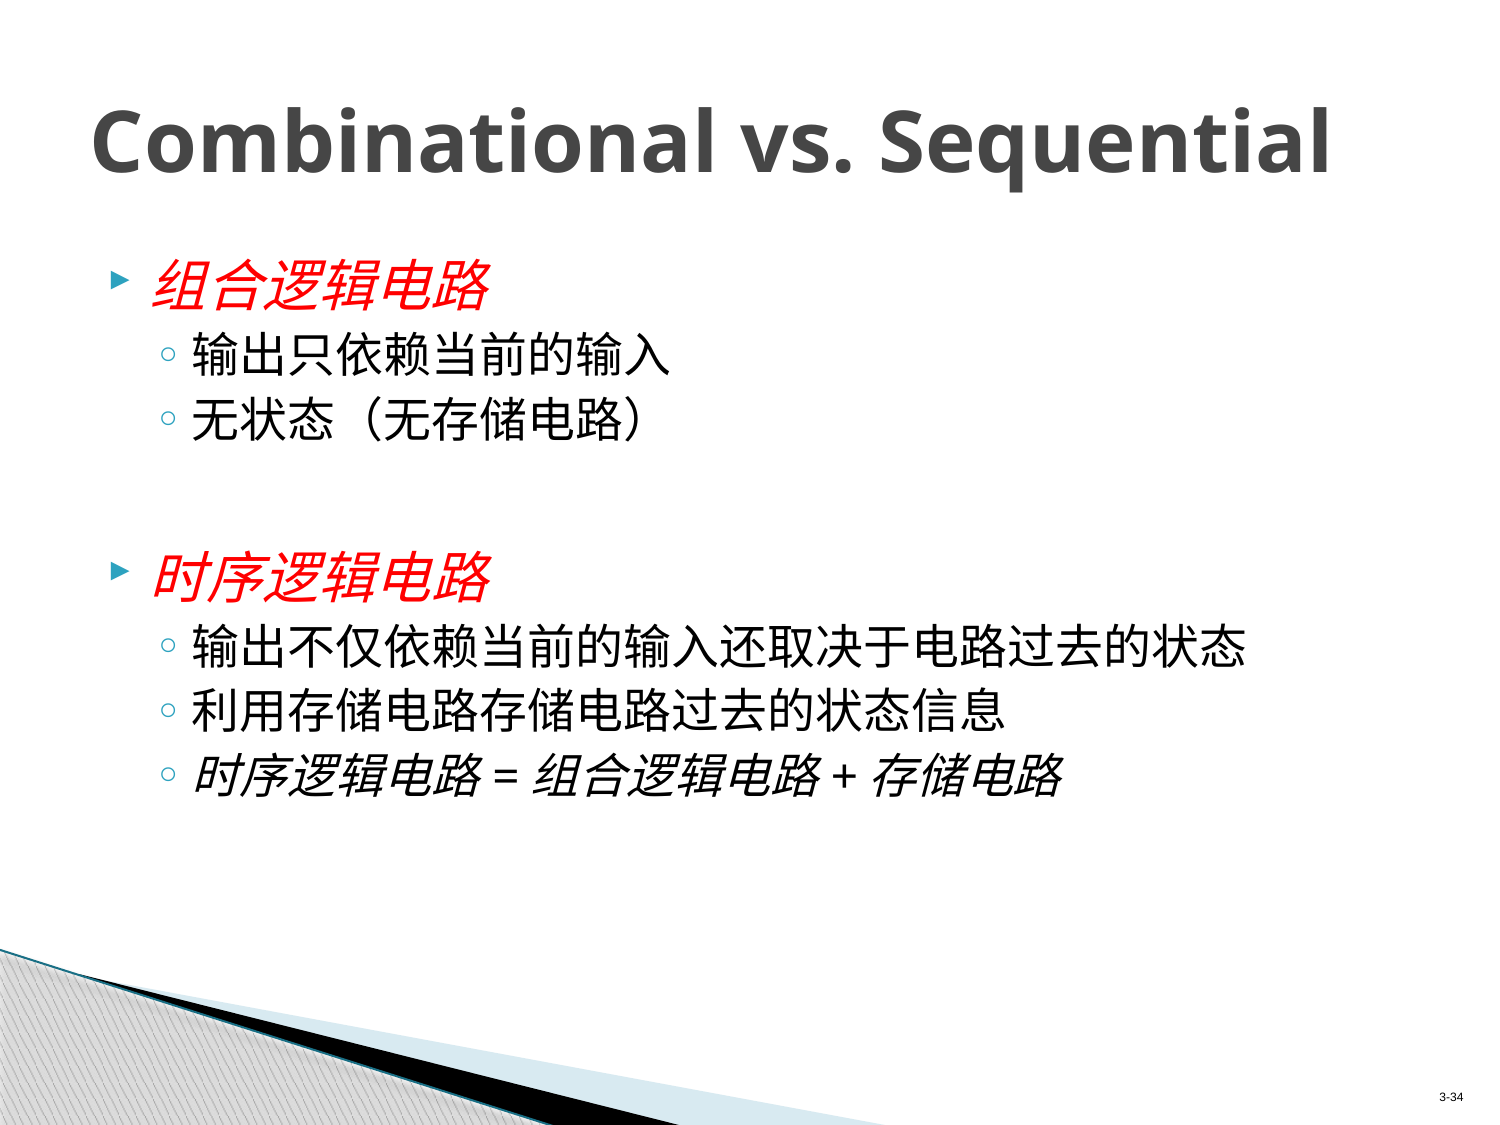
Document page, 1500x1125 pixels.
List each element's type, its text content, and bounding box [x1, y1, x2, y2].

list 组合逻辑电路 输出只依赖当前的输入 无状态（无存储电路） 时序逻辑电路 输出不仅依赖当前的输入还取决于电路过去的状态 利用存储电路存储电路过去的状态信息 时序逻辑电路=组合逻辑电路+存储电路 [75, 243, 1425, 986]
slide_number 3- [1418, 1051, 1479, 1112]
title Combinational vs. Sequential [75, 45, 1425, 233]
